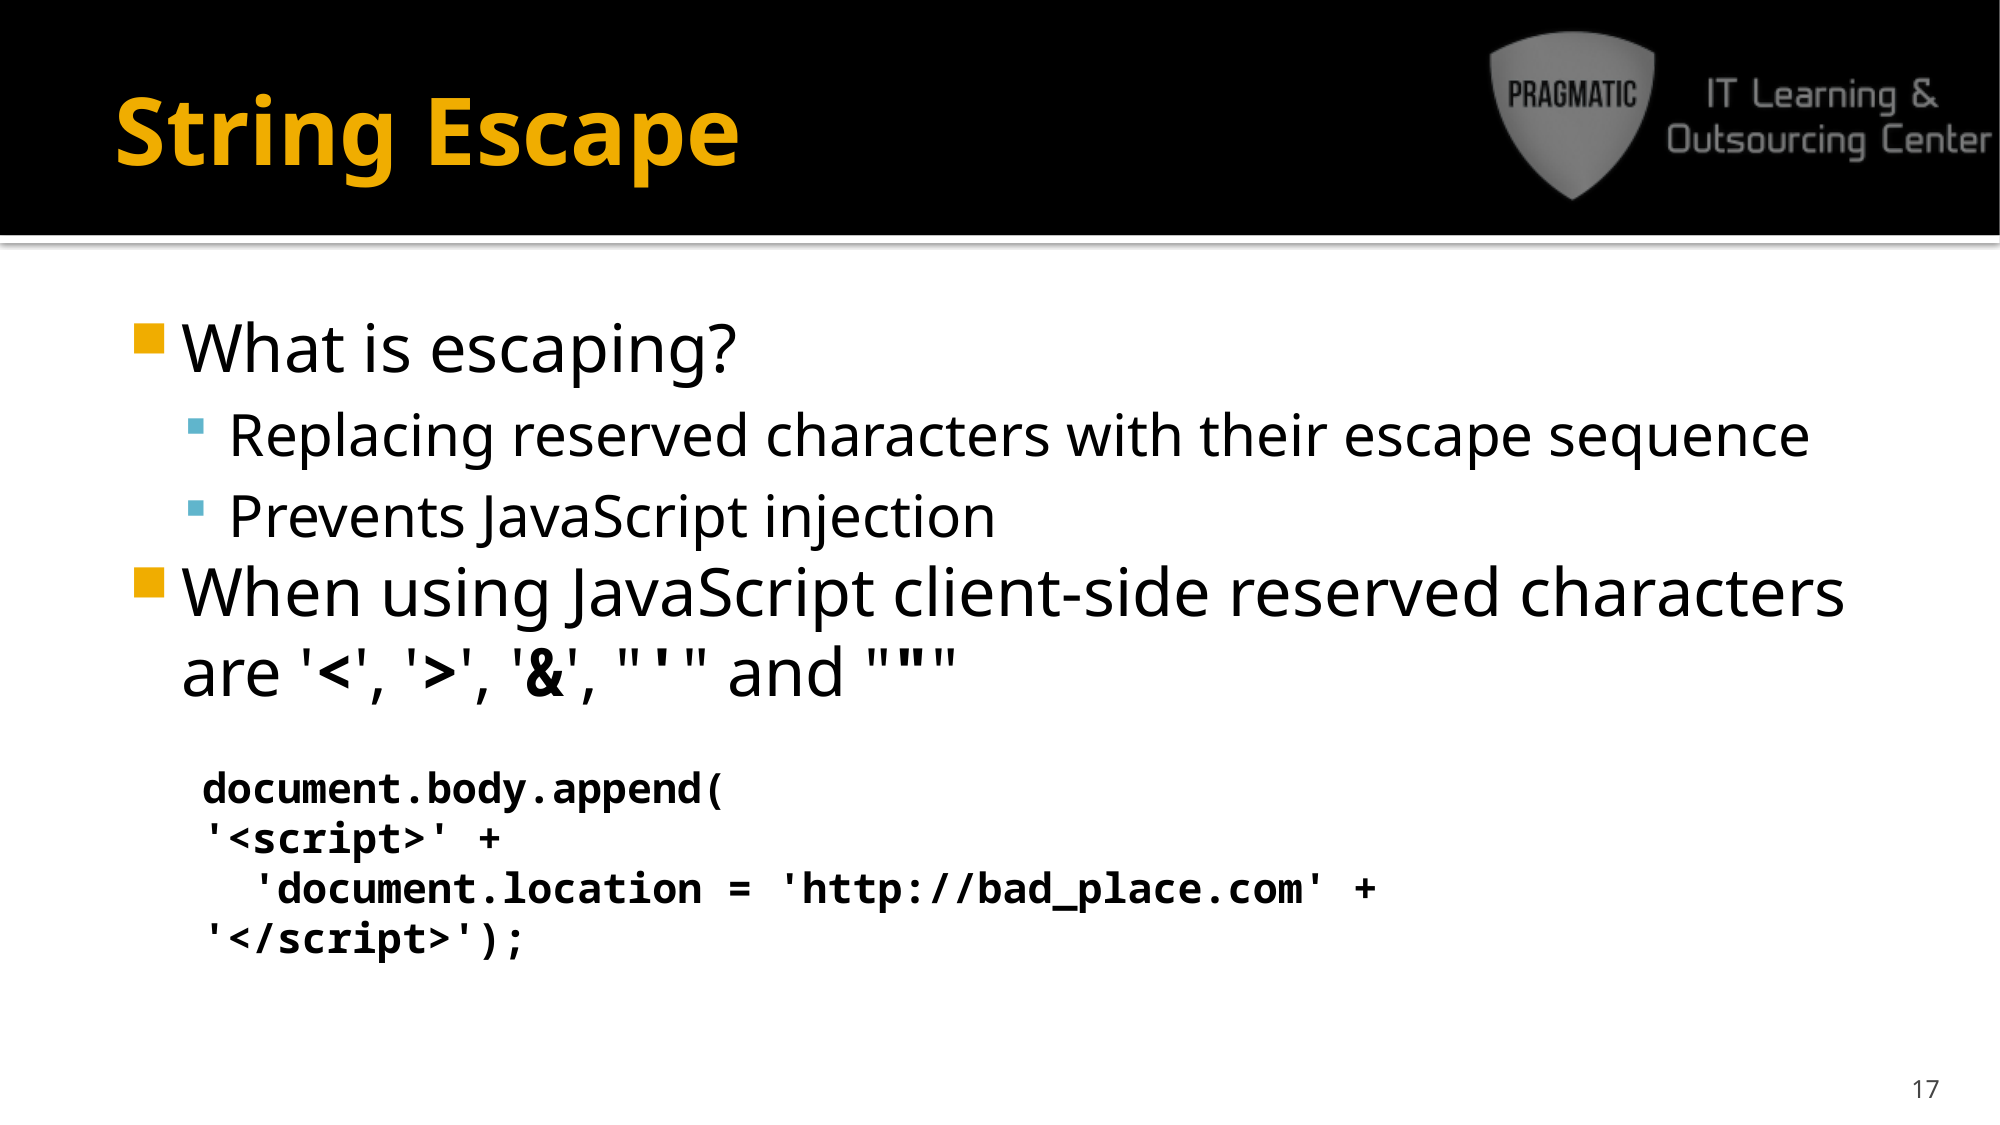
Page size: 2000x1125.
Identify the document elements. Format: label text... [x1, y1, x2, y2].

list What is escaping? Replacing reserved characters with their escape sequence Prevents JavaScript injection When using JavaScript client-side reserved characters are '<', '>', '&', "'" and """ [99, 291, 1900, 1050]
slide_number 17 [1794, 1062, 1955, 1108]
title String Escape [99, 25, 1475, 231]
picture [1484, 24, 2000, 207]
text_box document.body.append( '<script>' + 'document.location = 'http://bad_place.com' + '</script>'); [187, 754, 1513, 969]
